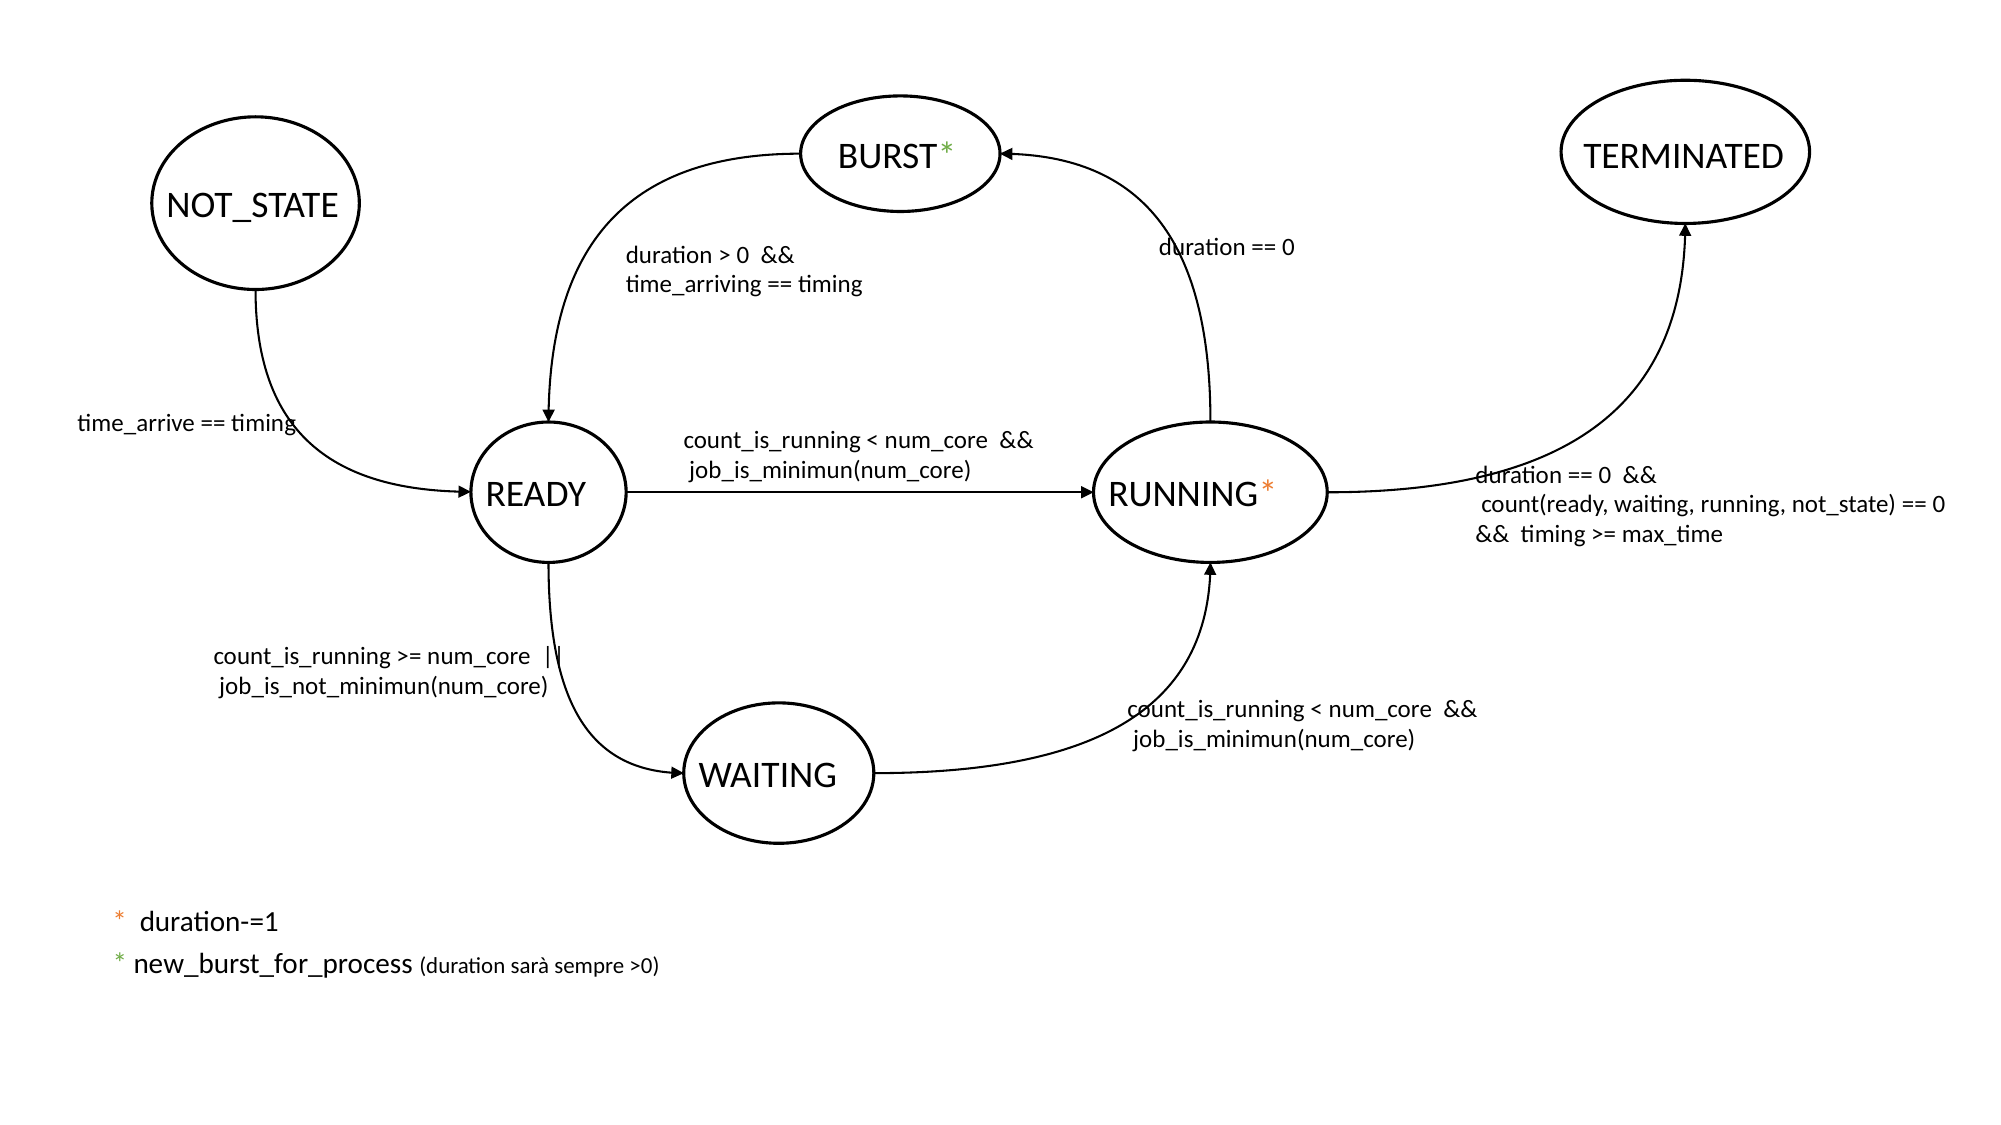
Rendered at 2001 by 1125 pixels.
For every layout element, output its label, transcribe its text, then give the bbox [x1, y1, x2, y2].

text_box WAITING [683, 742, 860, 803]
text_box [1560, 126, 1568, 178]
text_box count_is_running < num_core && job_is_minimun(num_core) [1211, 684, 1495, 760]
text_box duration > 0 && time_arriving == timing [801, 230, 884, 351]
text_box count_is_running >= num_core || job_is_not_minimun(num_core) [198, 632, 510, 707]
text_box BURST* [823, 123, 985, 184]
text_box TERMINATED [1568, 123, 1810, 184]
text_box [691, 701, 875, 845]
text_box * new_burst_for_process (duration sarà sempre >0) [97, 936, 711, 987]
text_box [477, 421, 628, 564]
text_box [873, 562, 1211, 774]
text_box duration == 0 [1240, 223, 1313, 314]
text_box RUNNING* [1093, 461, 1299, 522]
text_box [971, 182, 1240, 394]
text_box [157, 233, 355, 291]
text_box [261, 283, 465, 499]
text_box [548, 153, 801, 423]
text_box [1572, 184, 1798, 225]
text_box [1570, 79, 1801, 123]
text_box [799, 94, 1001, 213]
text_box [157, 115, 354, 172]
text_box duration == 0 && count(ready, waiting, running, not_state) == 0 && timing >= max_time [1460, 450, 1968, 556]
text_box NOT_STATE [151, 172, 360, 233]
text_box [1327, 223, 1686, 493]
text_box time_arrive == timing [62, 399, 261, 445]
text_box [510, 600, 722, 736]
text_box [1103, 420, 1329, 564]
text_box * duration-=1 [97, 894, 309, 936]
text_box count_is_running < num_core && job_is_minimun(num_core) [668, 416, 1051, 492]
text_box READY [470, 461, 613, 522]
